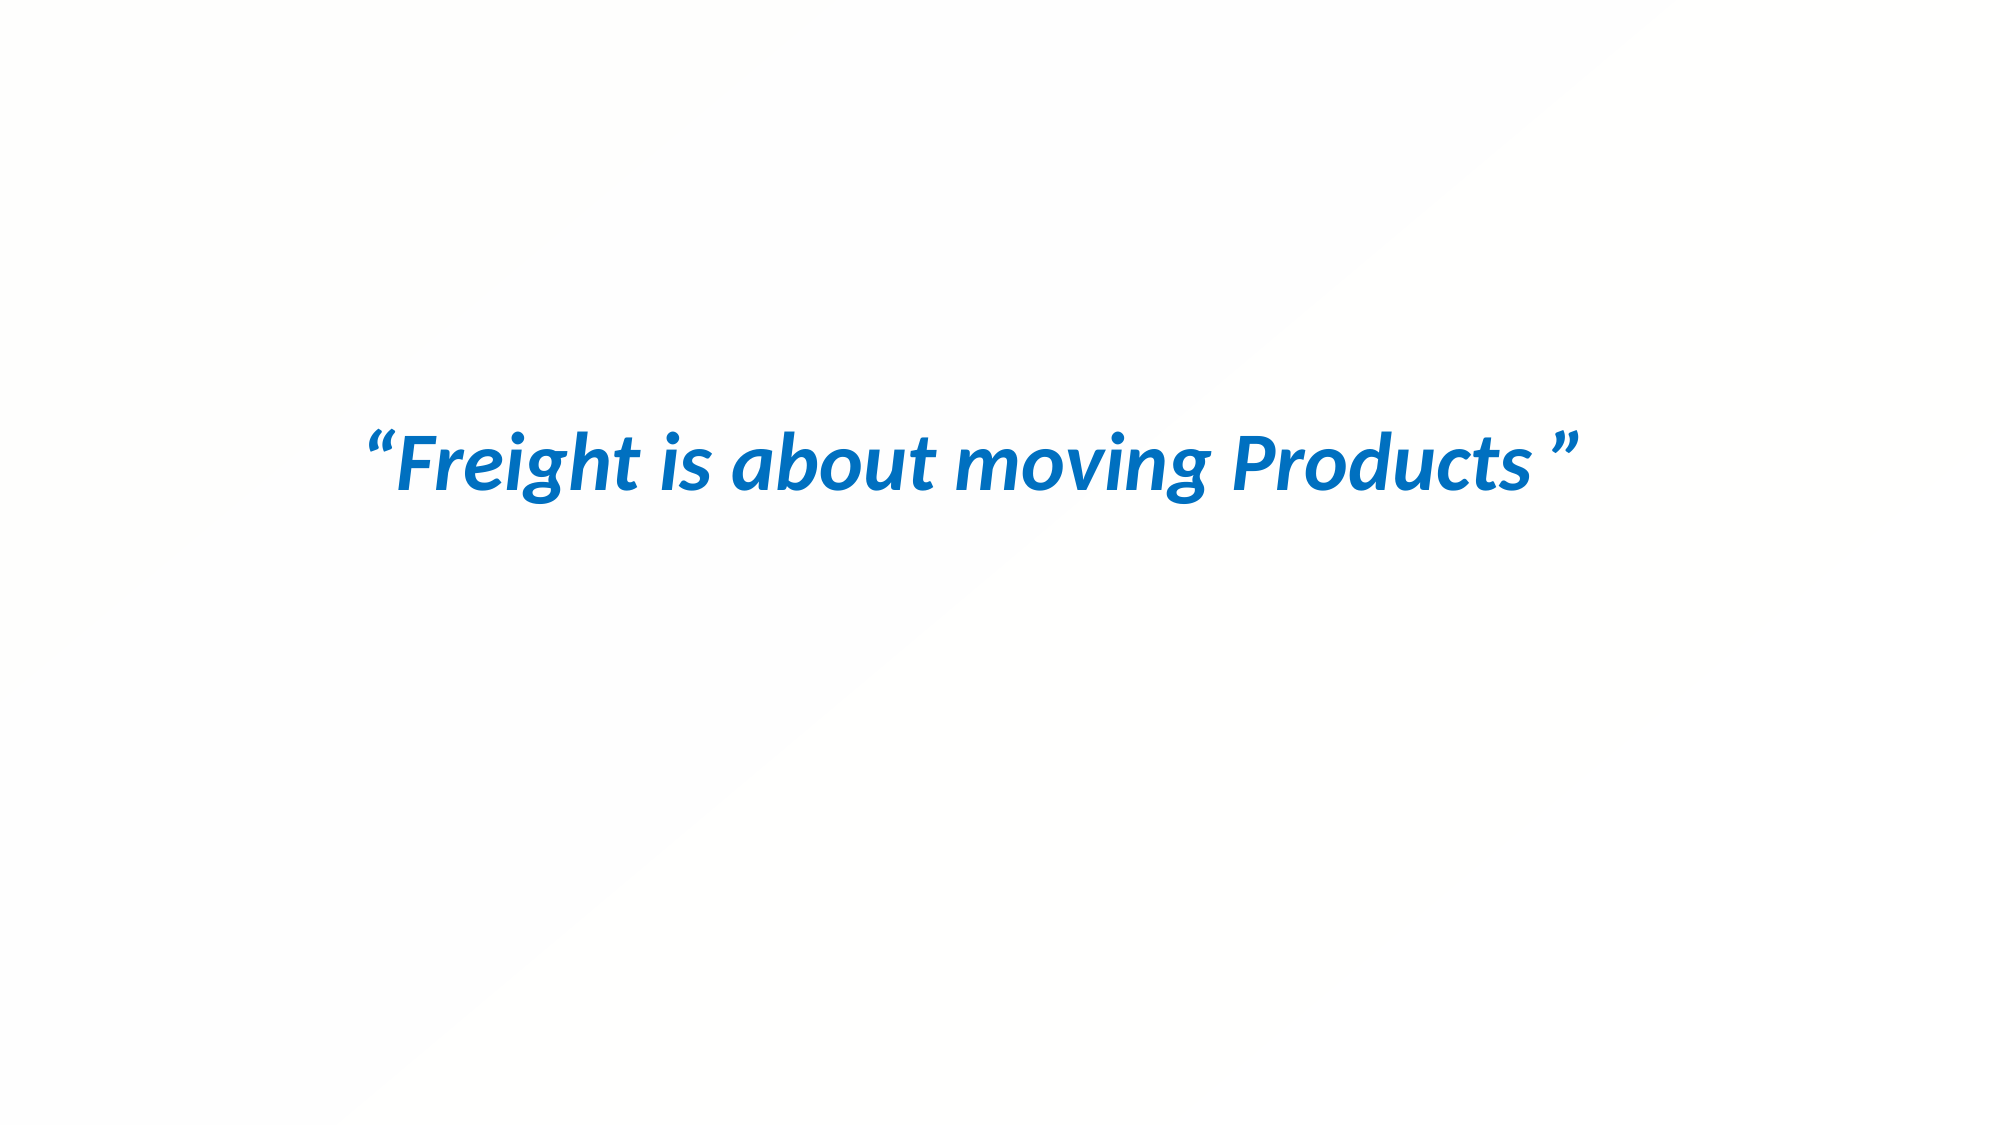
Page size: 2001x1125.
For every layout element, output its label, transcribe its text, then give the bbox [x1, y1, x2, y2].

text_box “Freight is about moving Products ” [103, 399, 1845, 515]
